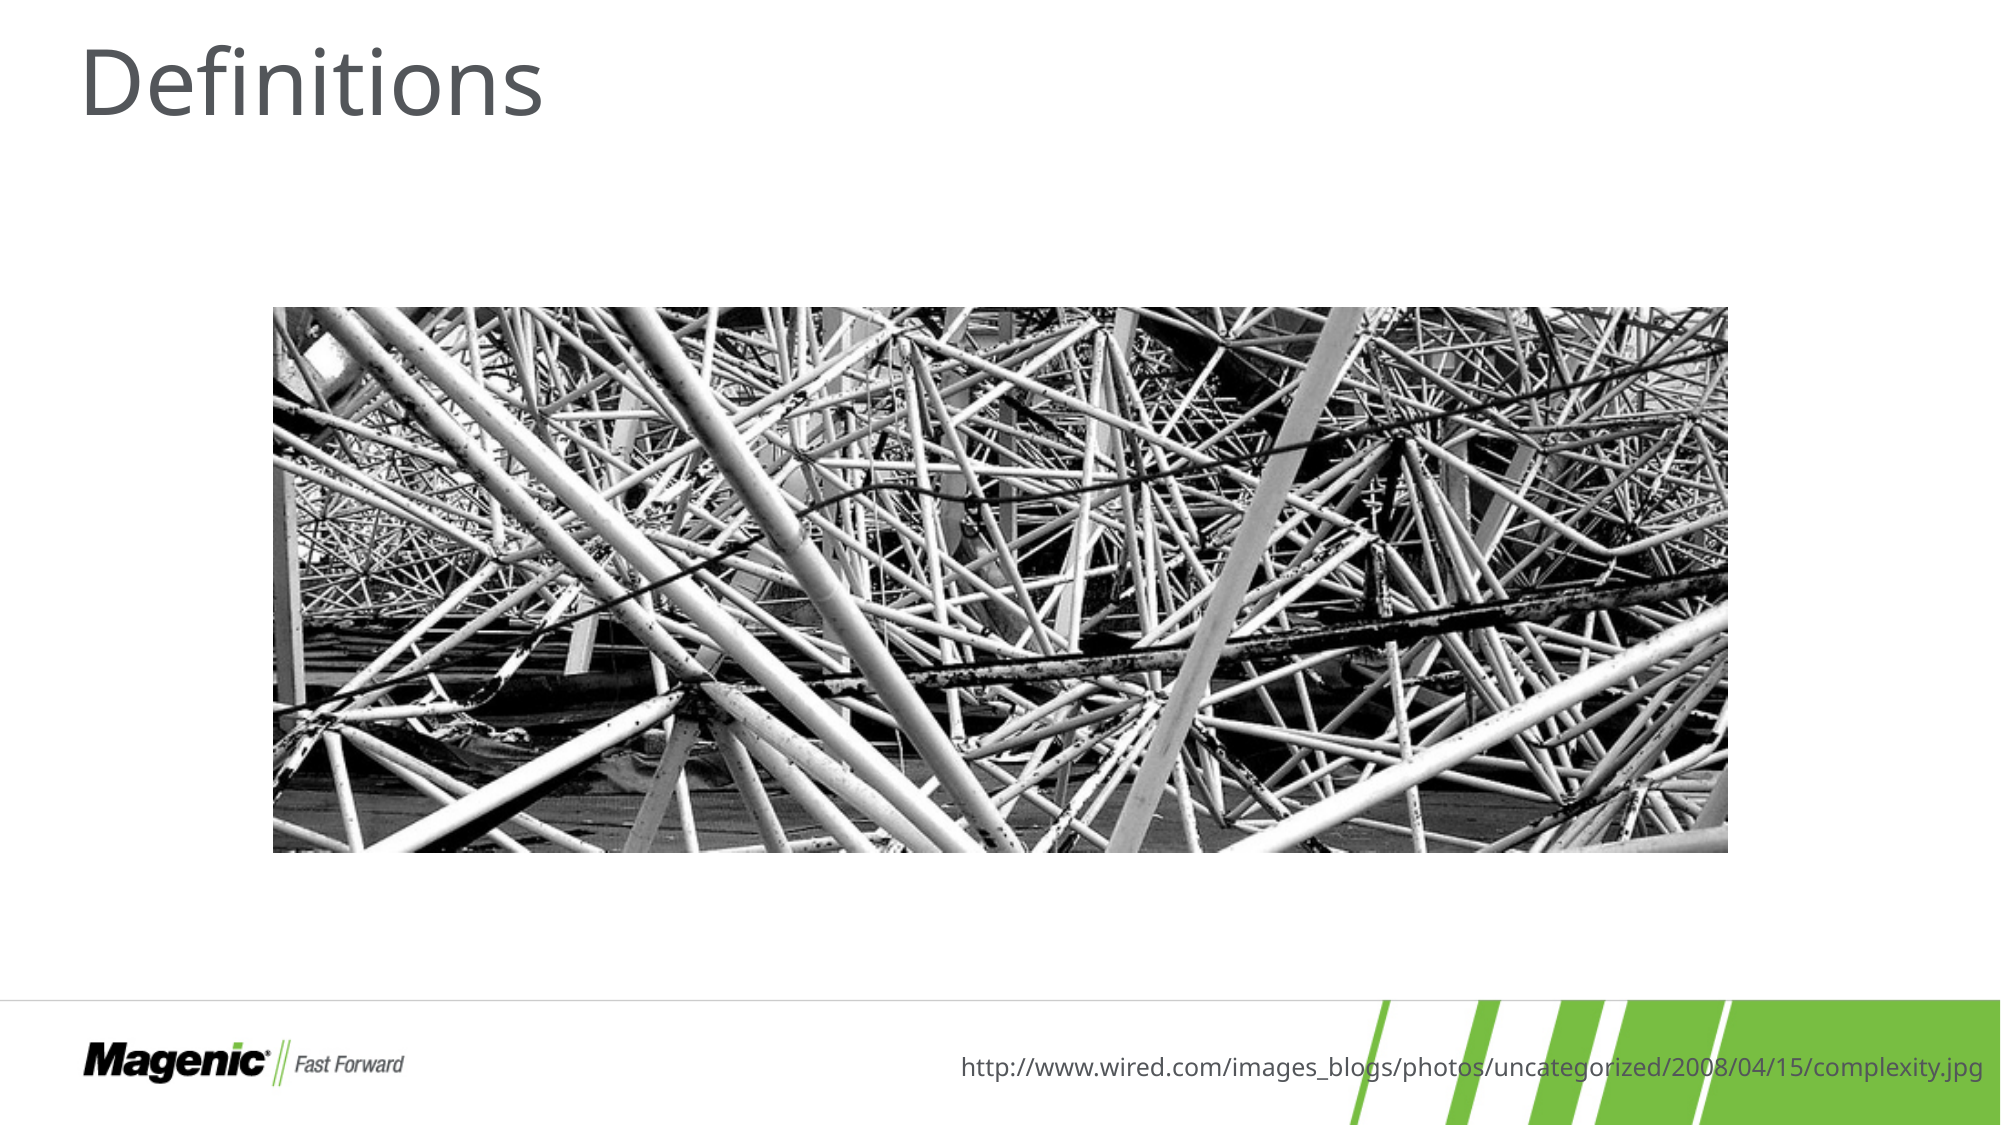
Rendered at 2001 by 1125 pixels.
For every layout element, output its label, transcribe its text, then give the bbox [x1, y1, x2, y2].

text_box http://www.wired.com/images_blogs/photos/uncategorized/2008/04/15/complexity.jpg [920, 1029, 2000, 1104]
title Definitions [63, 41, 1938, 131]
picture [0, 0, 2001, 1125]
